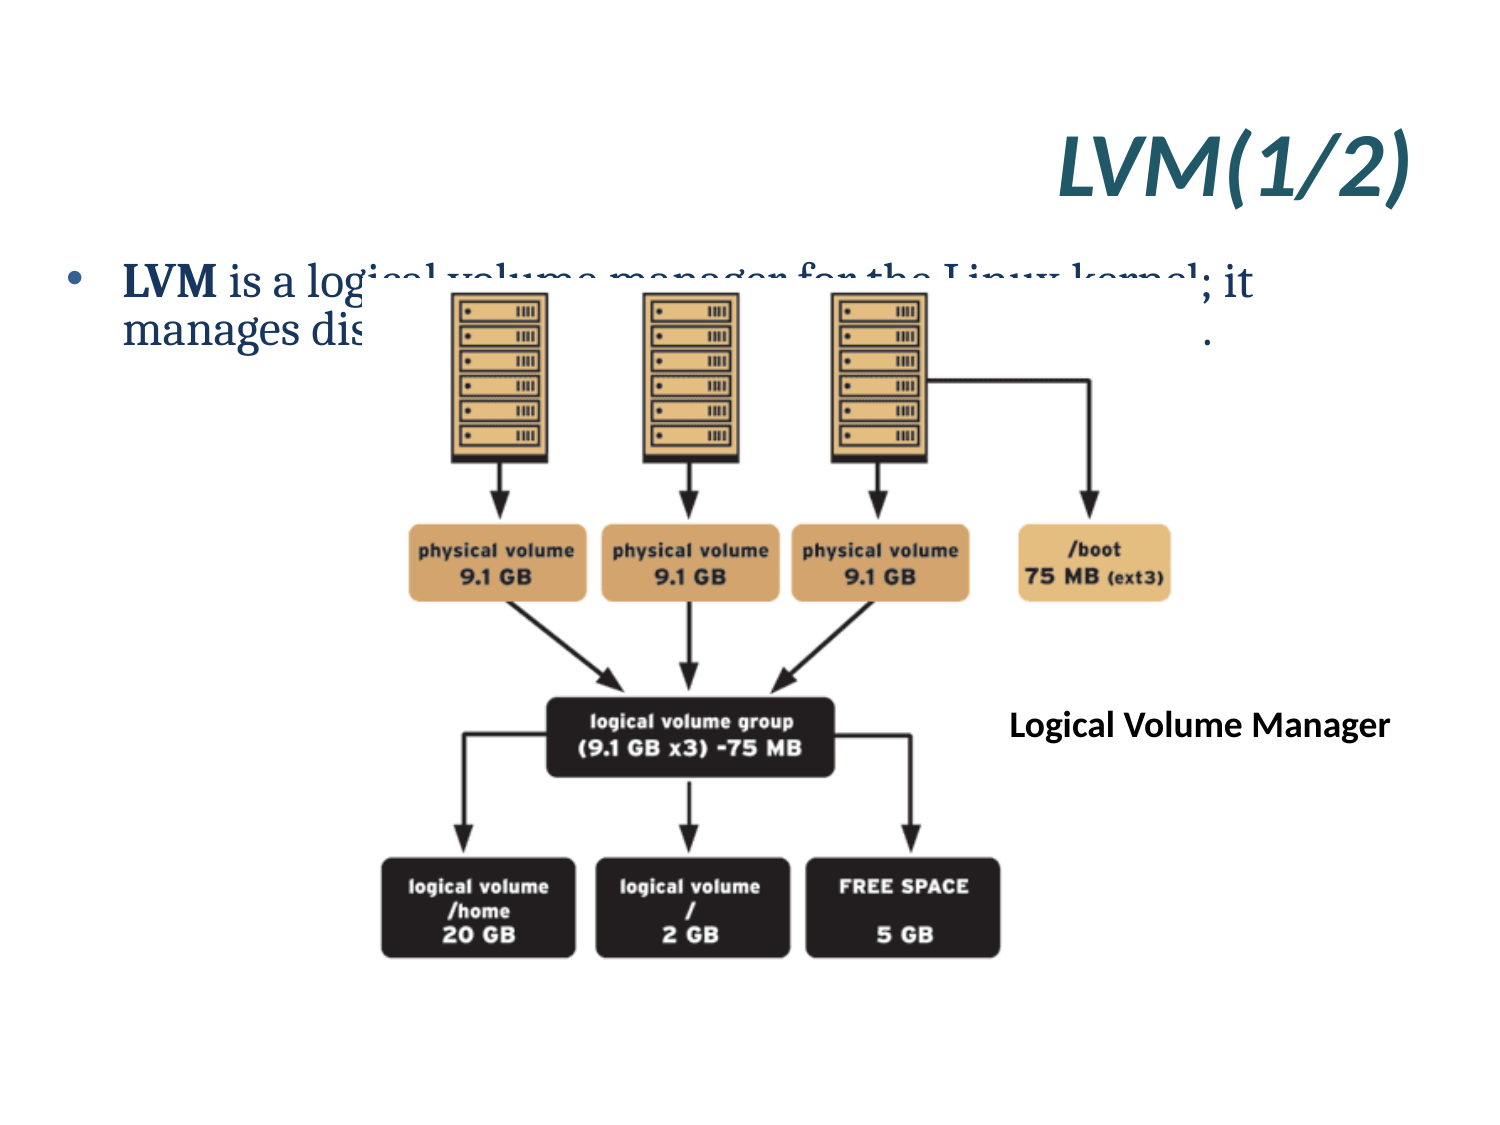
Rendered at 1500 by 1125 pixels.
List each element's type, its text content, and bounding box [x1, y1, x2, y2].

list LVM is a logical volume manager for the Linux kernel; it manages disk drives and similar mass-storage devices. [51, 252, 1449, 1000]
title LVM(1/2) [51, 97, 1449, 223]
picture [362, 278, 1202, 979]
text_box Logical Volume Manager [1206, 692, 1410, 753]
